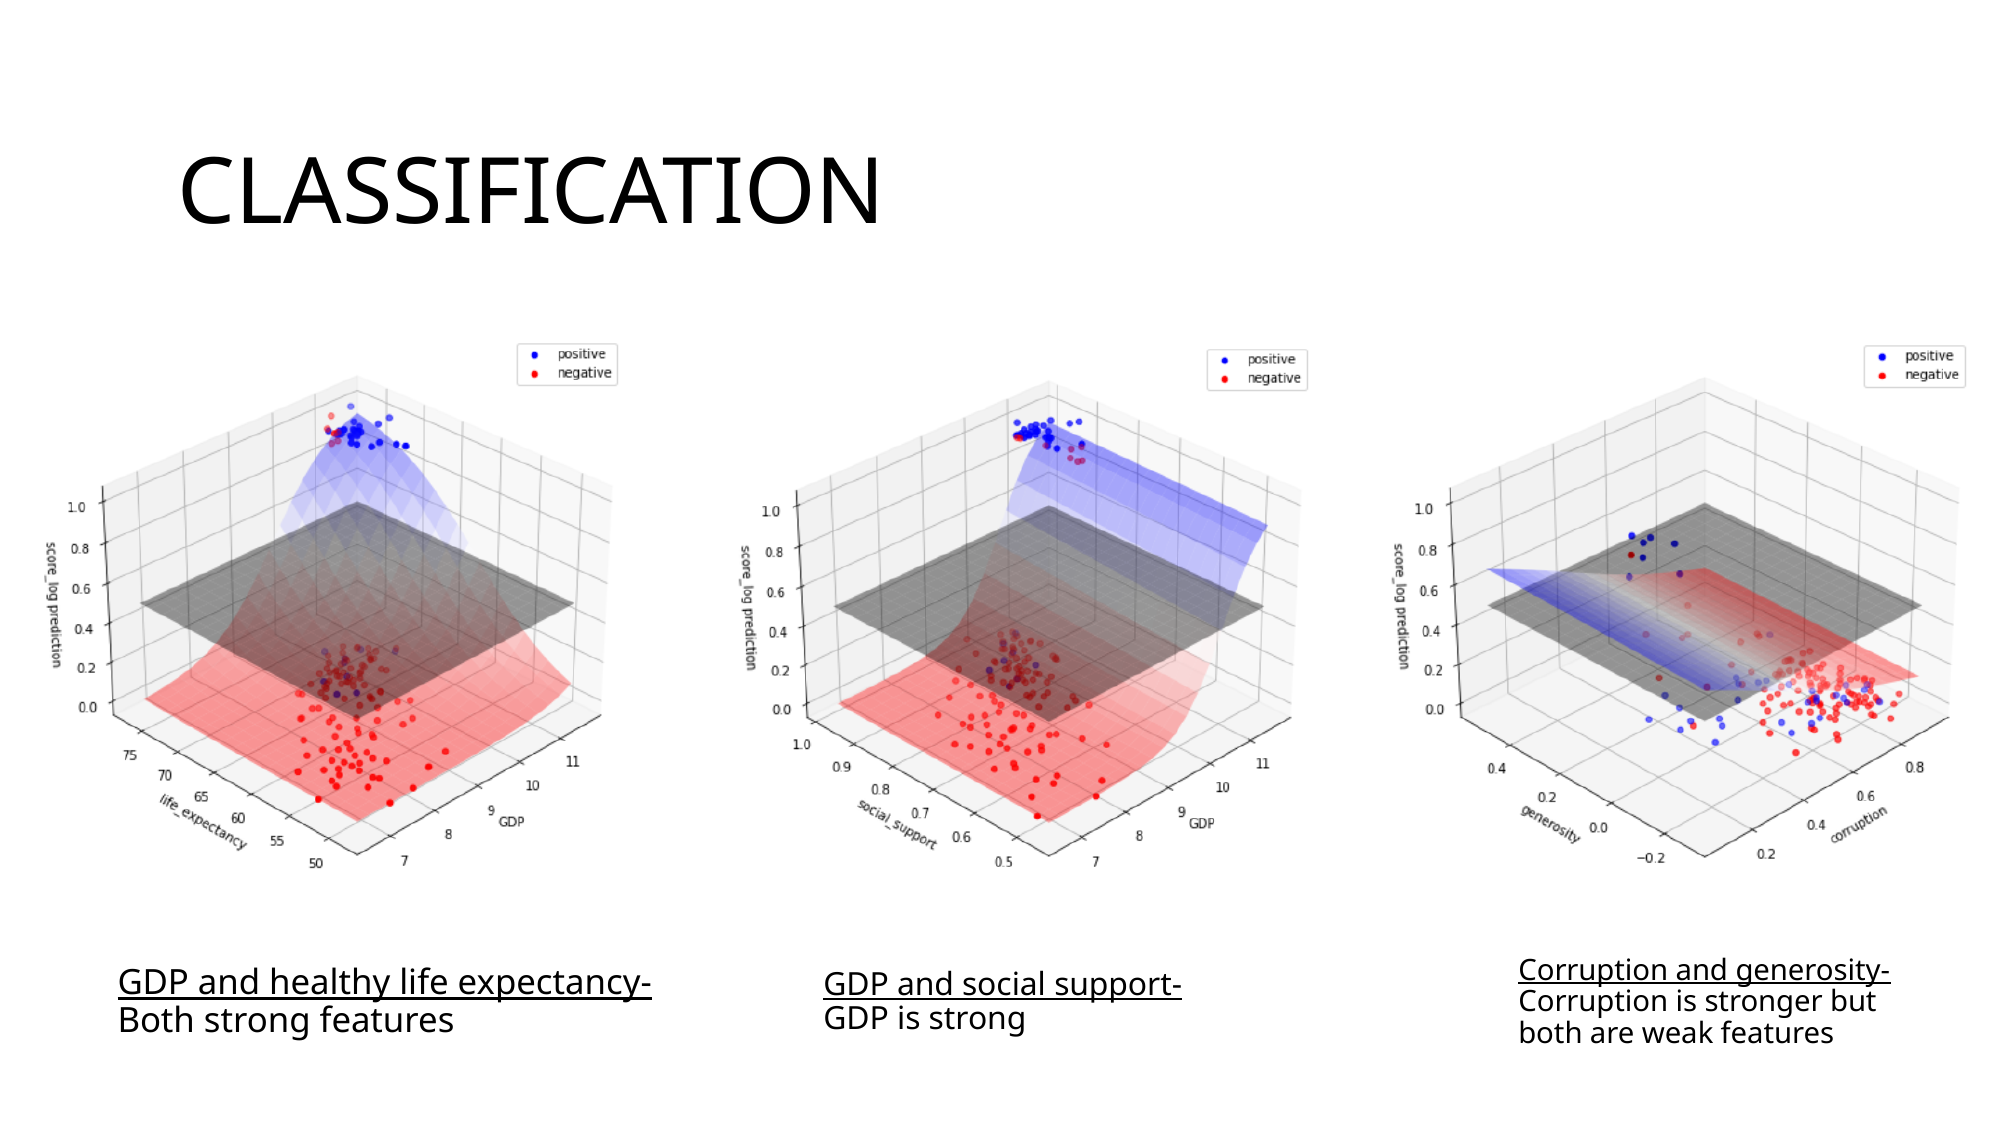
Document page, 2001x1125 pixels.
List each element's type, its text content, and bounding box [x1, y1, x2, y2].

title GDP and social support- GDP is strong [808, 944, 1218, 1060]
text_box Corruption and generosity- Corruption is stronger but both are weak features [1503, 944, 1957, 1060]
picture [1369, 338, 1983, 882]
picture [721, 338, 1322, 879]
text_box CLASSIFICATION [162, 84, 1888, 303]
text_box GDP and healthy life expectancy- Both strong features [102, 944, 674, 1060]
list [17, 338, 655, 879]
